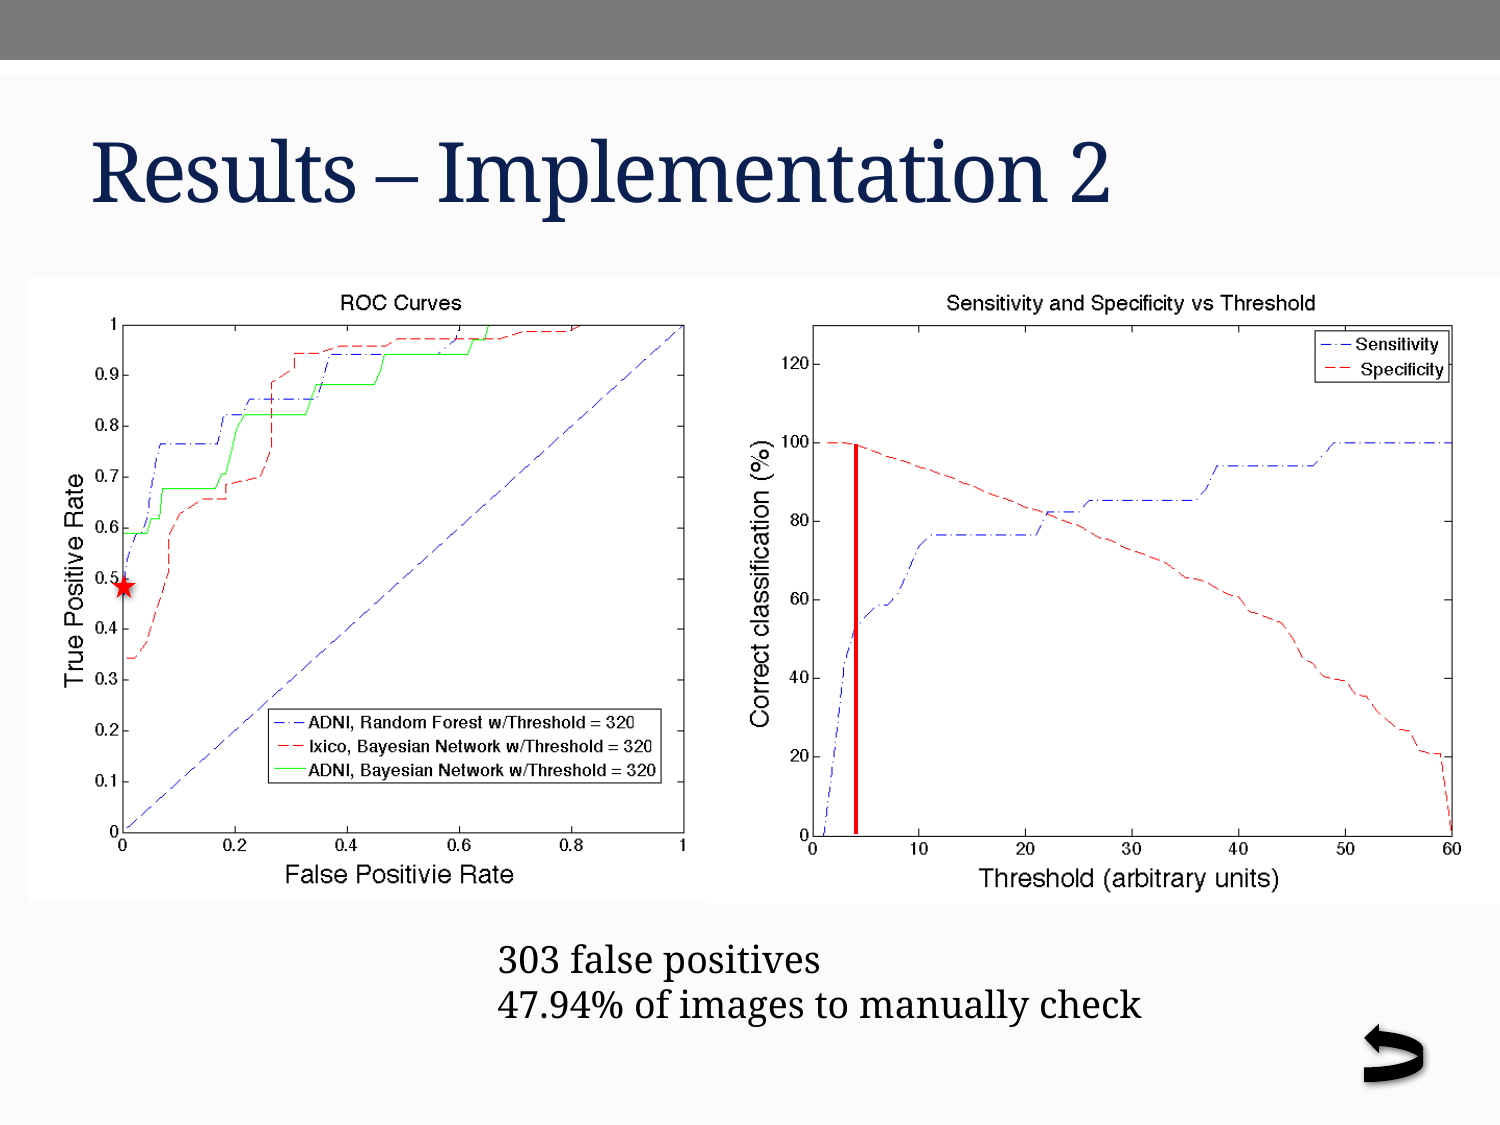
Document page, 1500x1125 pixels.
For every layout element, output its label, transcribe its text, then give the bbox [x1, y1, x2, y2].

picture [29, 278, 1500, 905]
title Results – Implementation 2 [75, 87, 1425, 250]
text_box 303 false positives 47.94% of images to manually check [482, 928, 1158, 1034]
text_box [1363, 1022, 1424, 1083]
